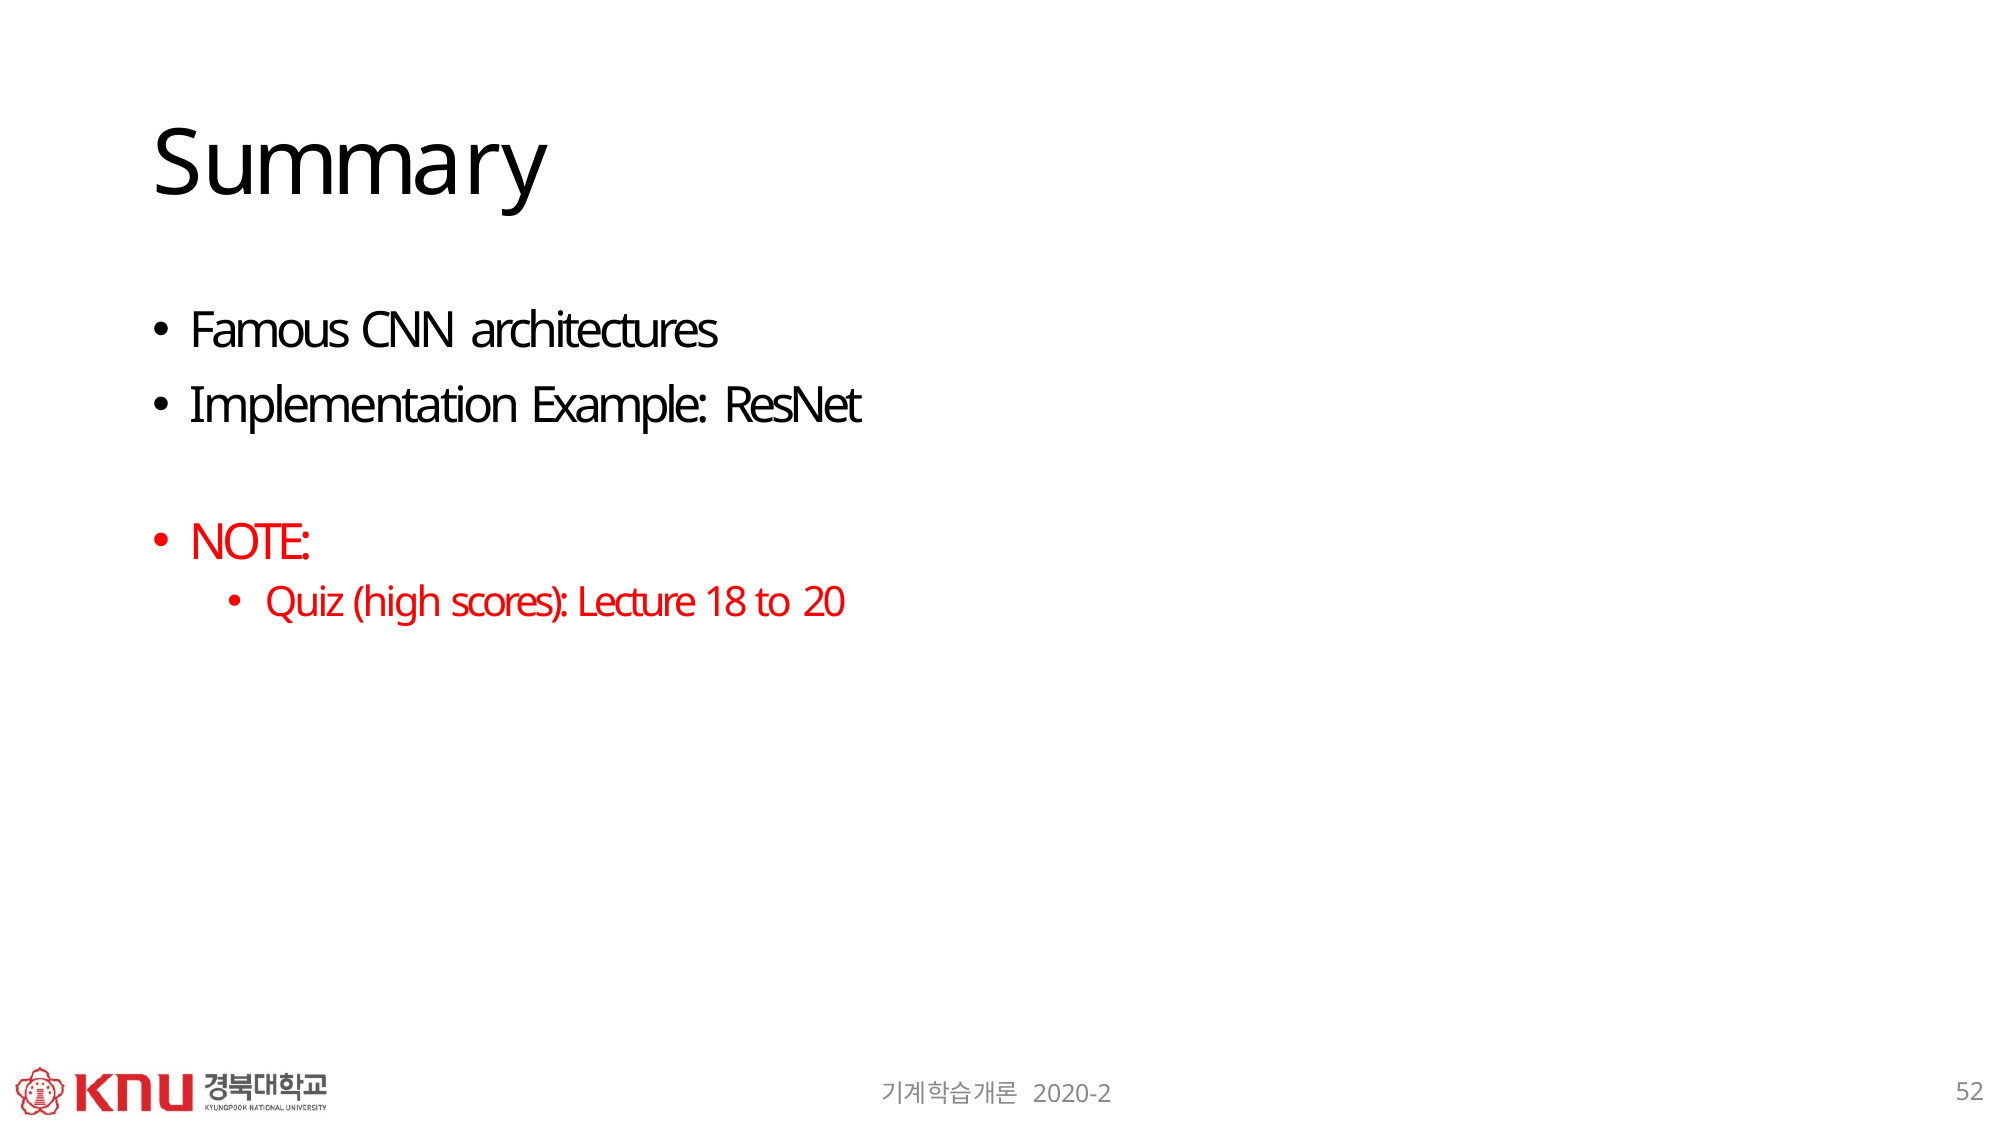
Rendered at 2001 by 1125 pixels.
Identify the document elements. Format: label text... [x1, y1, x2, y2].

title Summary [150, 100, 570, 280]
footer 기계학습개론 2020-2 [878, 1073, 1121, 1125]
slide_number 52 [1949, 1071, 1990, 1125]
picture [15, 1067, 327, 1115]
text_box Famous CNN architectures Implementation Example: ResNet NOTE: Quiz (high scores): Lecture 18 to 20 [150, 280, 981, 626]
